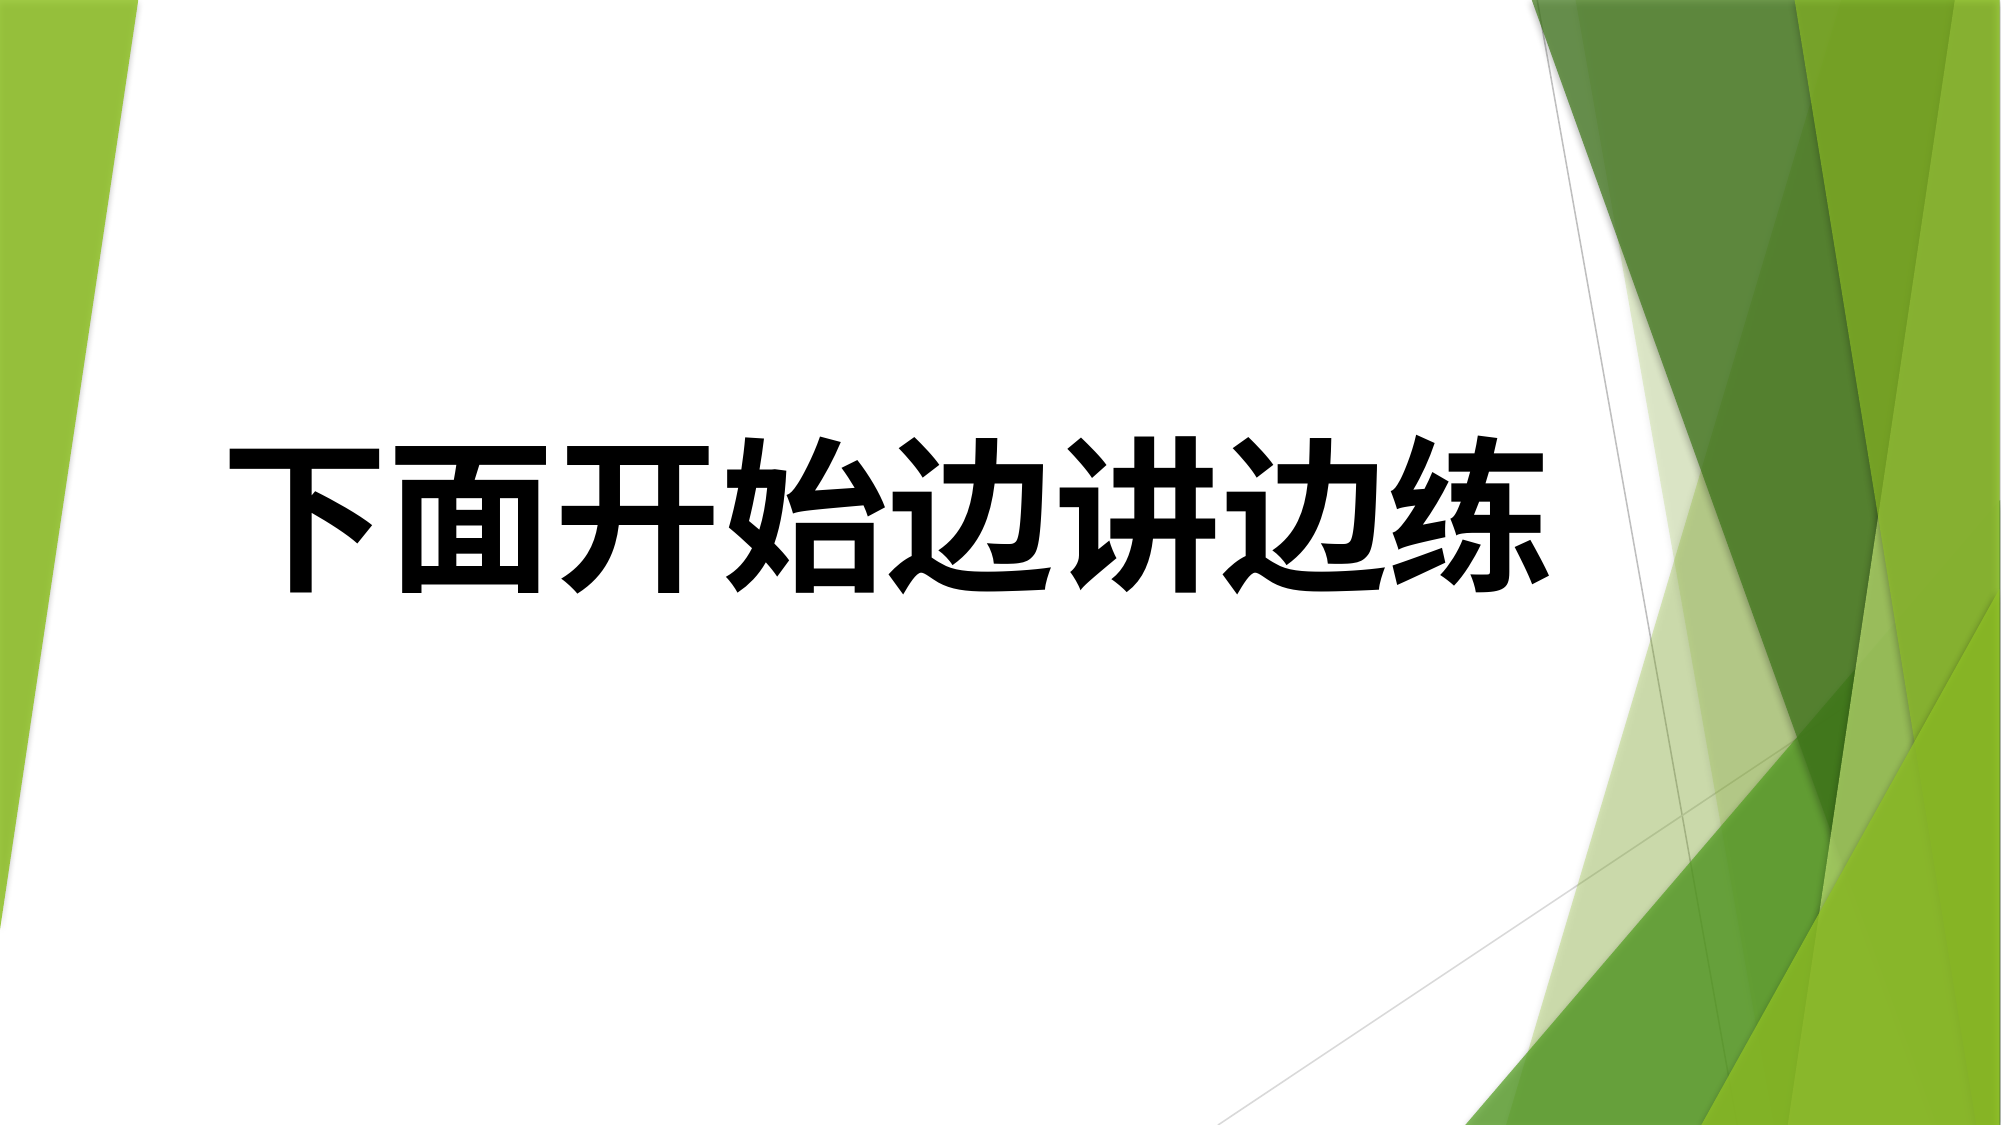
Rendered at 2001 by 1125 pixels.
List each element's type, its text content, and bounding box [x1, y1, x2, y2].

title 下面开始边讲边练 [166, 349, 1571, 620]
